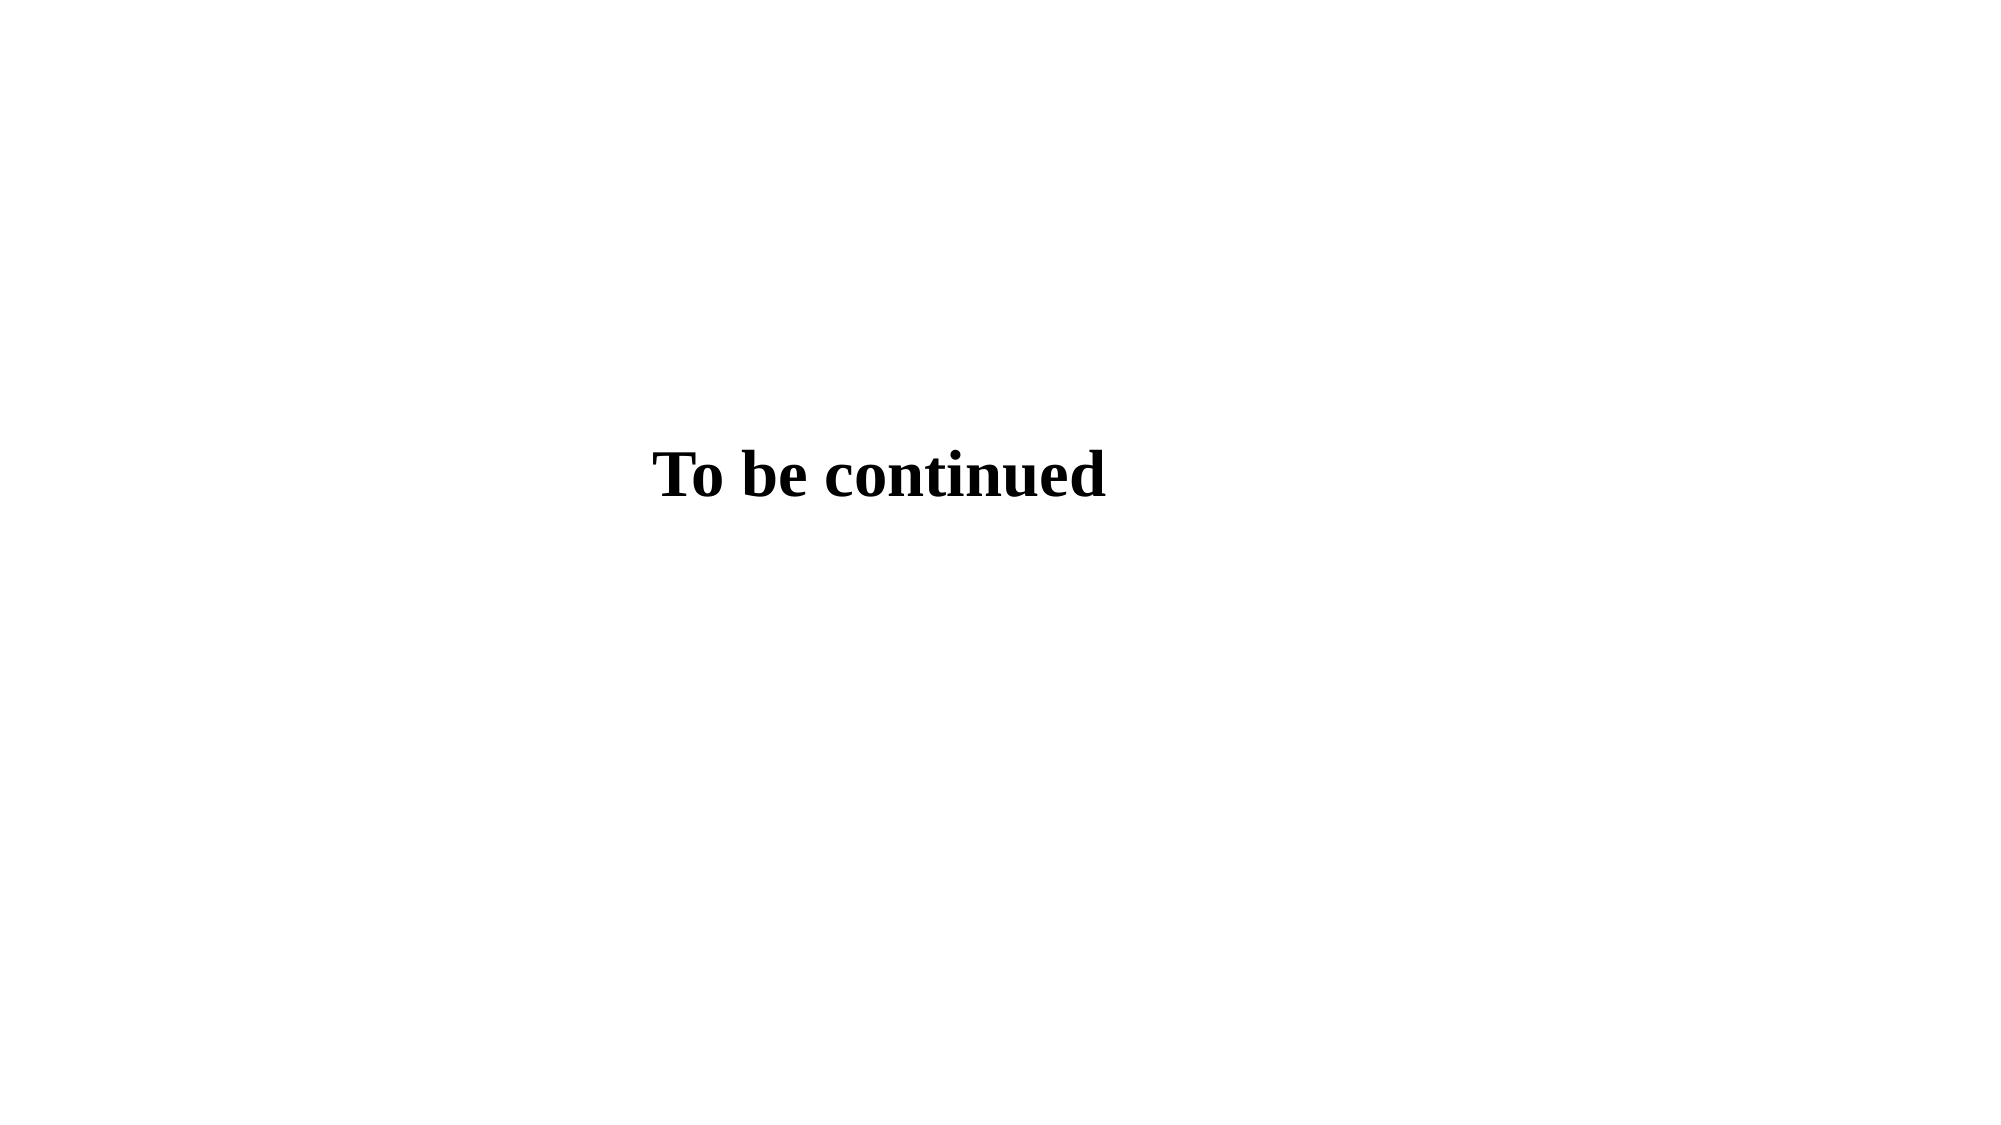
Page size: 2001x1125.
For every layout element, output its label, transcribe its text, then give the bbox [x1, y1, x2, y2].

text_box To be continued [638, 422, 1122, 518]
